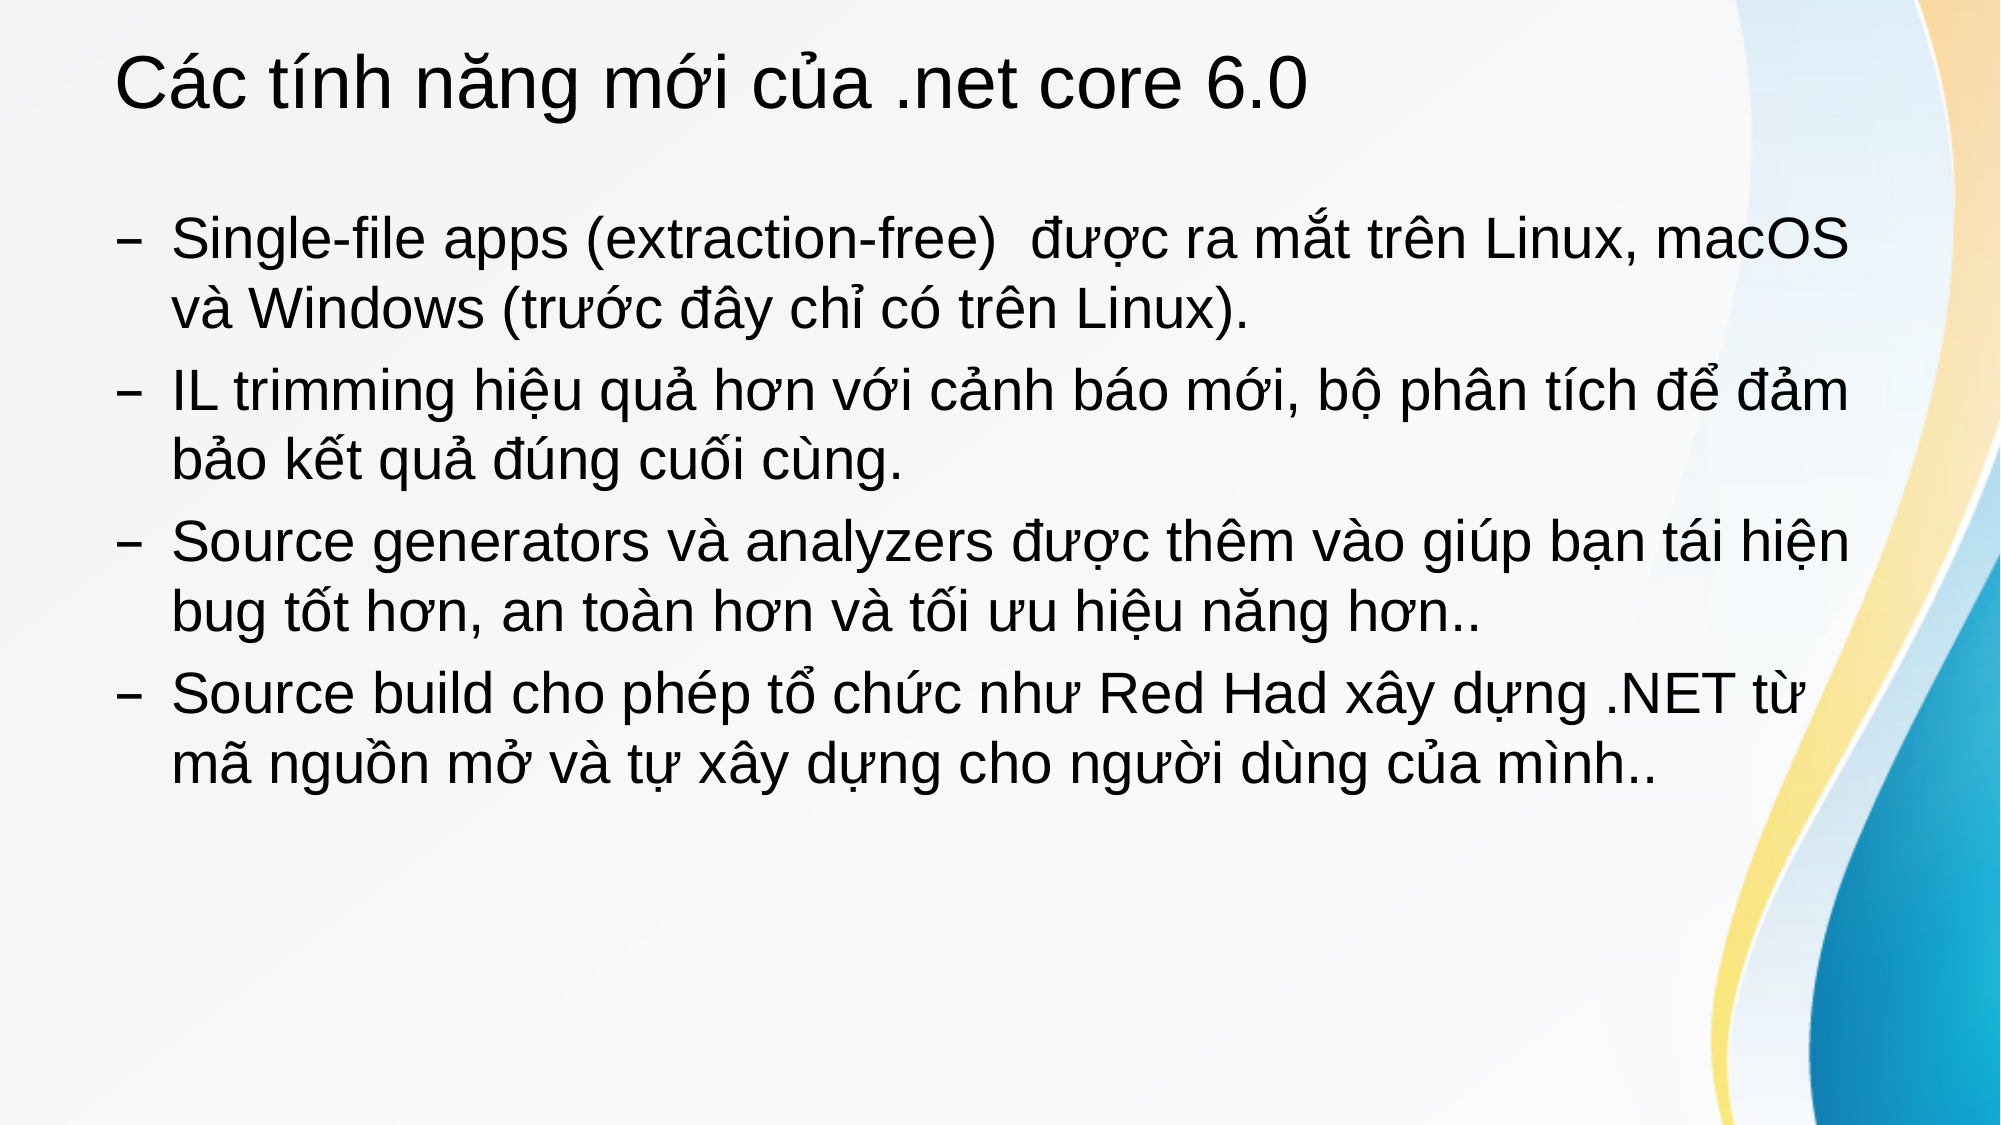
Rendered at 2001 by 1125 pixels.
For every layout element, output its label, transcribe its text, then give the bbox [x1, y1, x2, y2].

title Các tính năng mới của .net core 6.0 [99, 30, 1901, 127]
picture [0, 0, 2001, 1125]
list Single-file apps (extraction-free) được ra mắt trên Linux, macOS và Windows (trước đây chỉ có trên Linux). IL trimming hiệu quả hơn với cảnh báo mới, bộ phân tích để đảm bảo kết quả đúng cuối cùng. Source generators và analyzers được thêm vào giúp bạn tái hiện bug tốt hơn, an toàn hơn và tối ưu hiệu năng hơn.. Source build cho phép tổ chức như Red Had xây dựng .NET từ mã nguồn mở và tự xây dựng cho người dùng của mình.. [99, 192, 1901, 1006]
